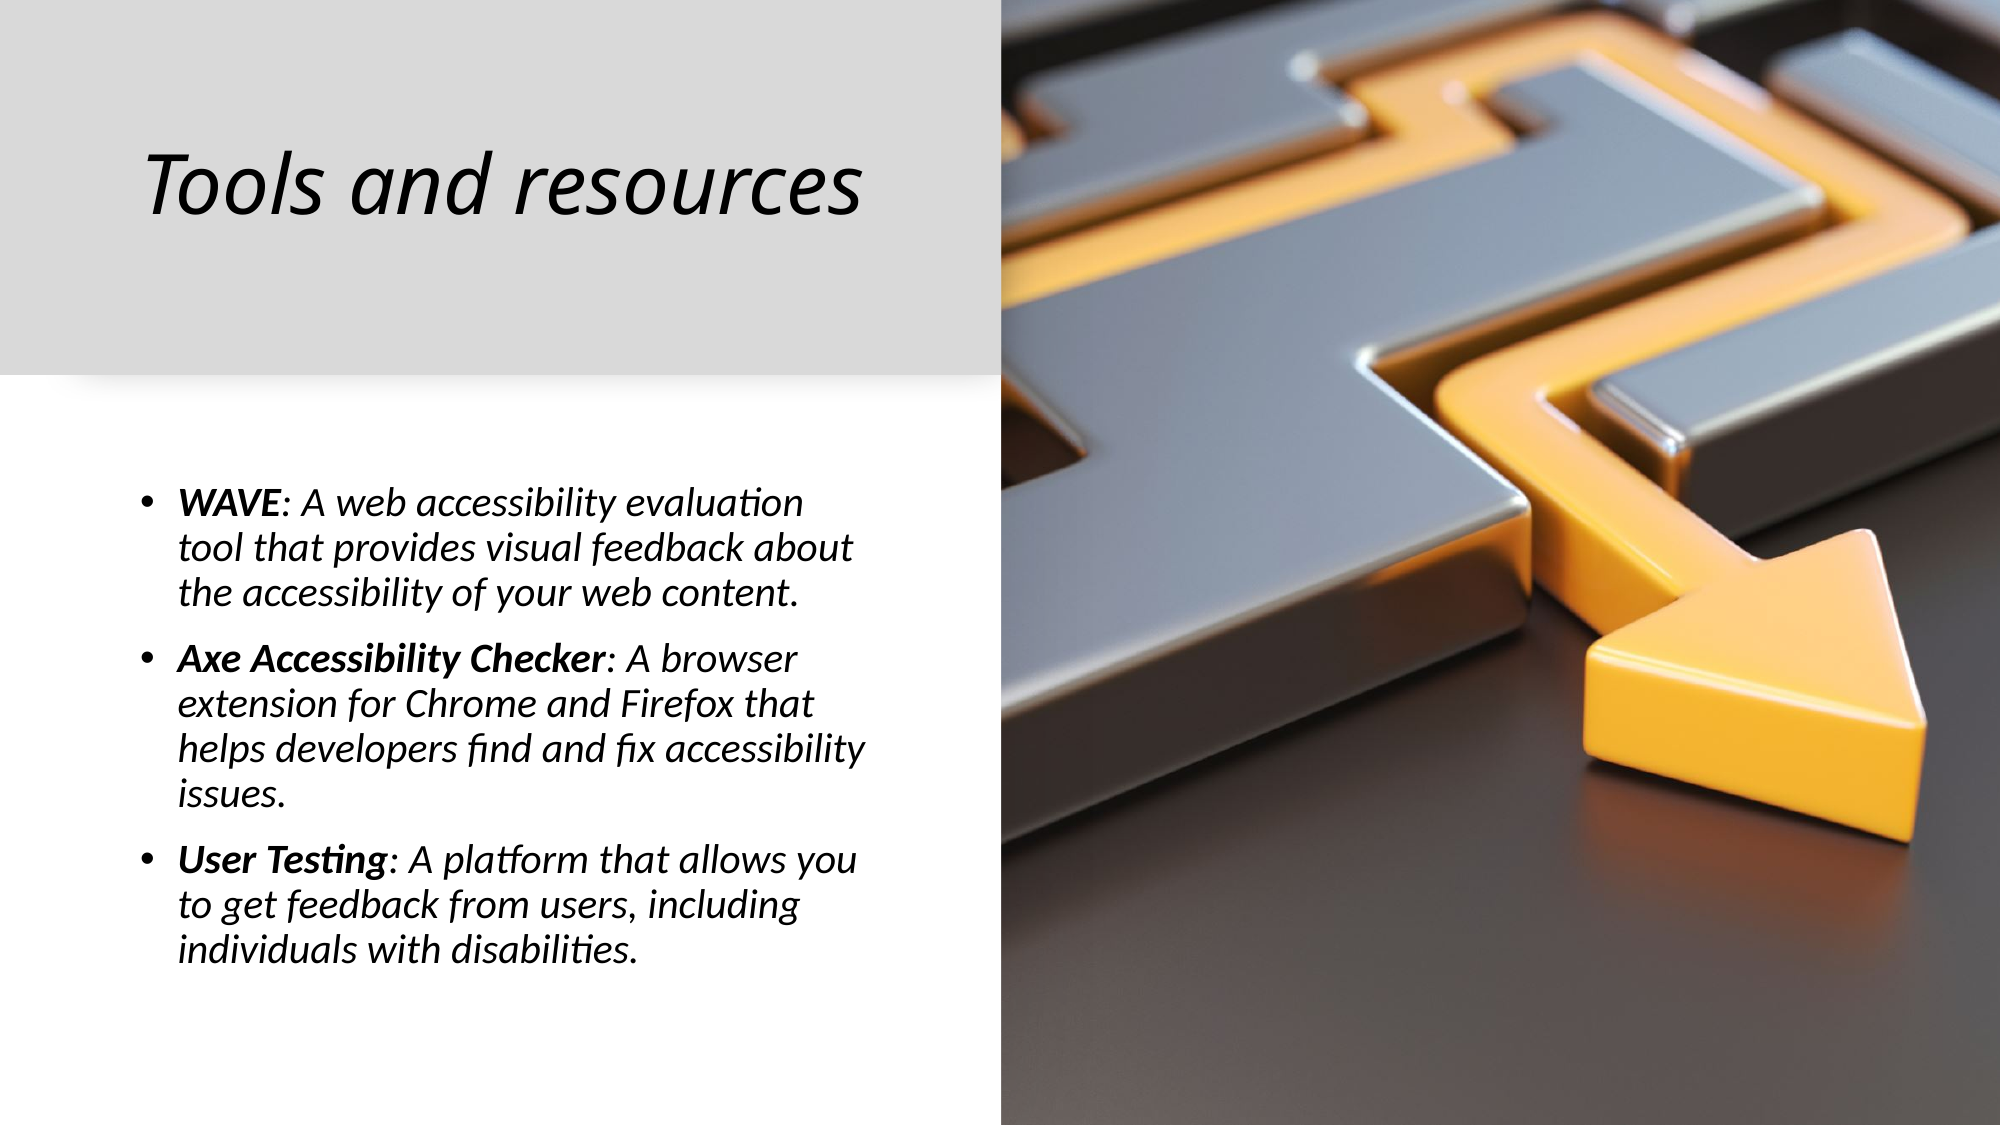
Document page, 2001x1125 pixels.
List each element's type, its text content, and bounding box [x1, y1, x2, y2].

list WAVE: A web accessibility evaluation tool that provides visual feedback about the accessibility of your web content. Axe Accessibility Checker: A browser extension for Chrome and Firefox that helps developers find and fix accessibility issues. User Testing: A platform that allows you to get feedback from users, including individuals with disabilities. [124, 473, 890, 1027]
text_box [0, 0, 1000, 376]
picture [1000, 0, 2000, 1125]
title Tools and resources [124, 53, 909, 322]
text_box [0, 376, 1000, 1125]
